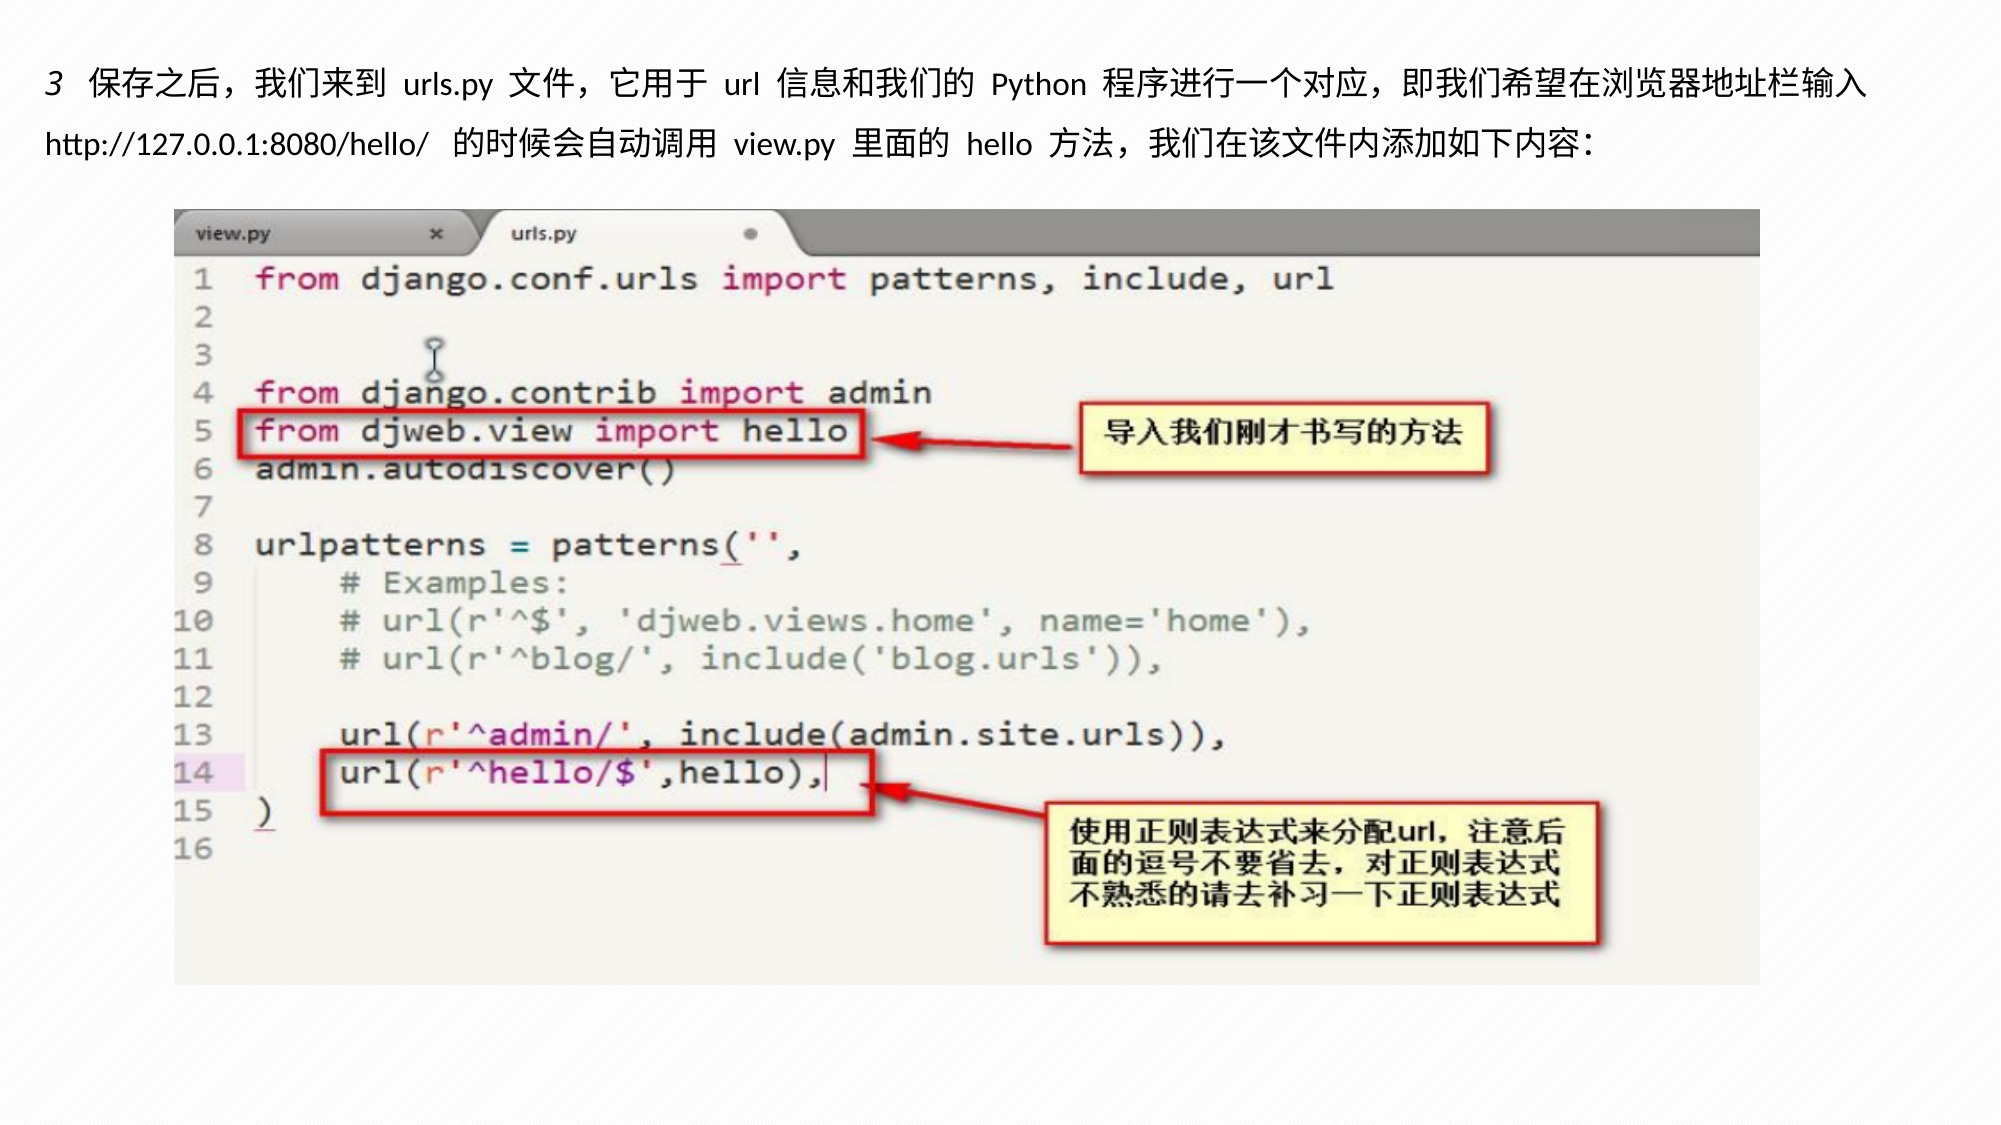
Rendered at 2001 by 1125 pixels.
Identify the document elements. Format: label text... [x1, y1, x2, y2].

text_box 3 保存之后，我们来到 urls.py 文件，它用于 url 信息和我们的 Python 程序进行一个对应，即我们希望在浏览器地址栏输入http://127.0.0.1:8080/hello/ 的时候会自动调用 view.py 里面的 hello 方法，我们在该文件内添加如下内容： [29, 35, 1973, 170]
picture [174, 209, 1760, 985]
